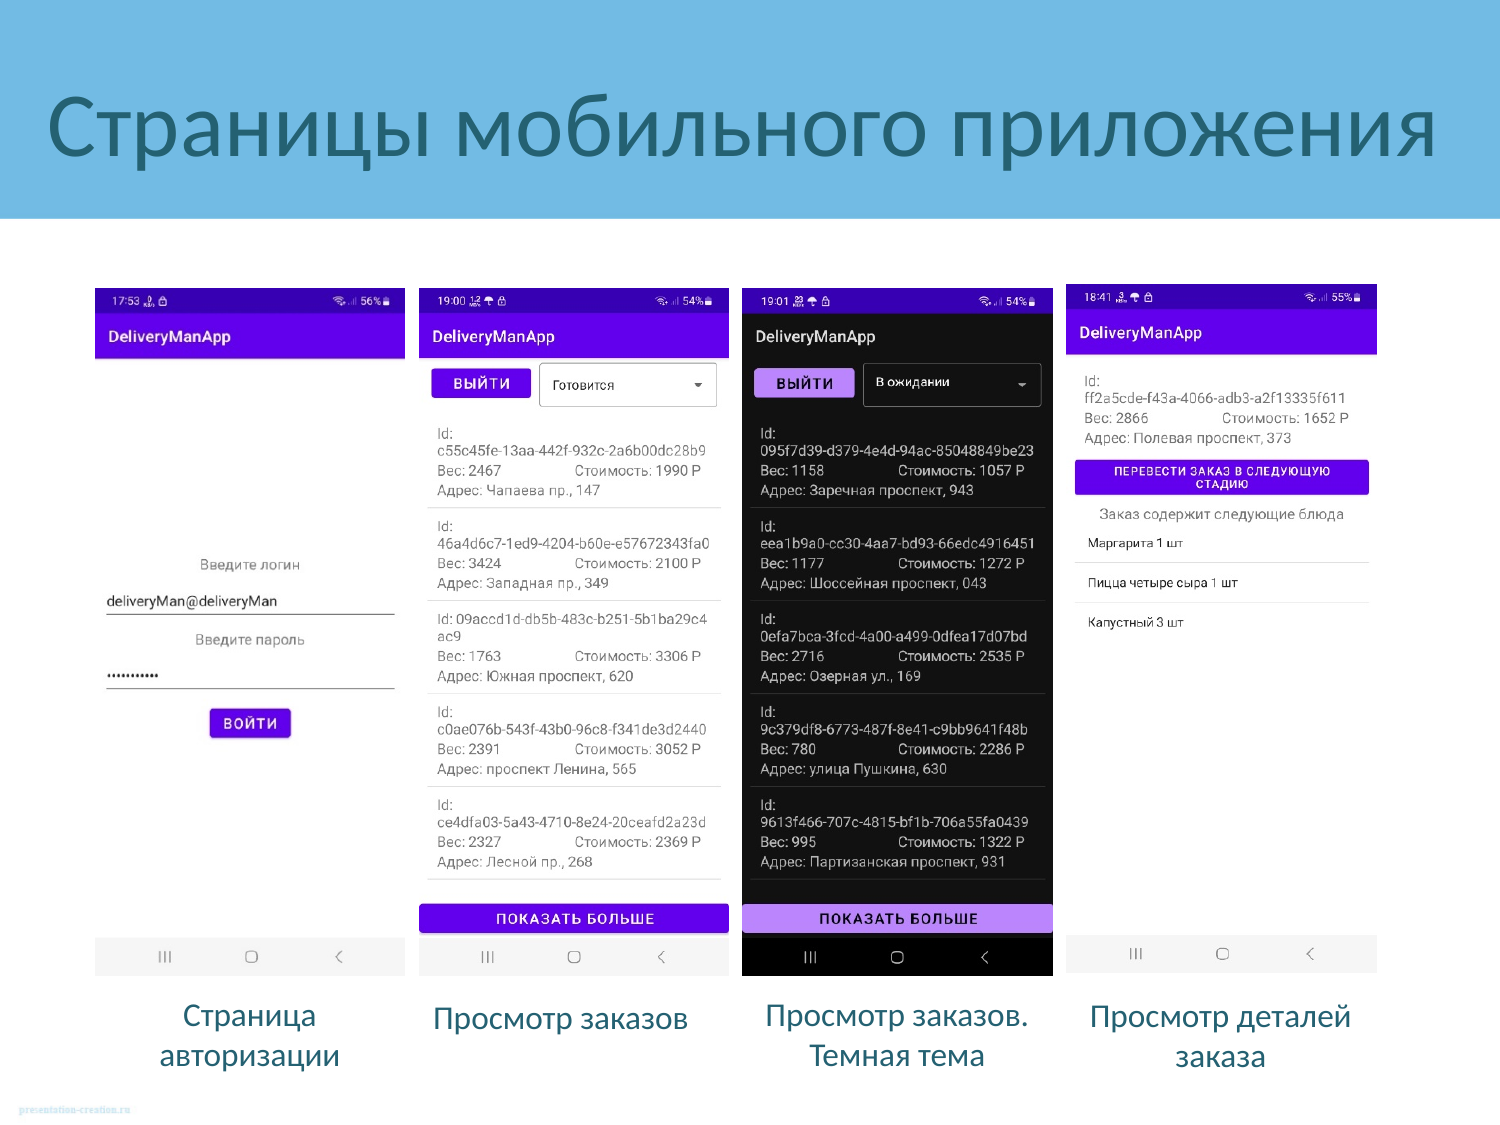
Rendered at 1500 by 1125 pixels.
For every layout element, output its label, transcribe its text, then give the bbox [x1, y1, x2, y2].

text_box Просмотр заказов [418, 988, 738, 1044]
text_box [736, 596, 1500, 1125]
picture [0, 0, 1500, 1125]
title Страницы мобильного приложения [17, 19, 1471, 220]
text_box Страница авторизации [95, 985, 405, 1081]
text_box Просмотр деталей заказа [1065, 986, 1376, 1082]
text_box Просмотр заказов. Темная тема [742, 985, 1053, 1081]
